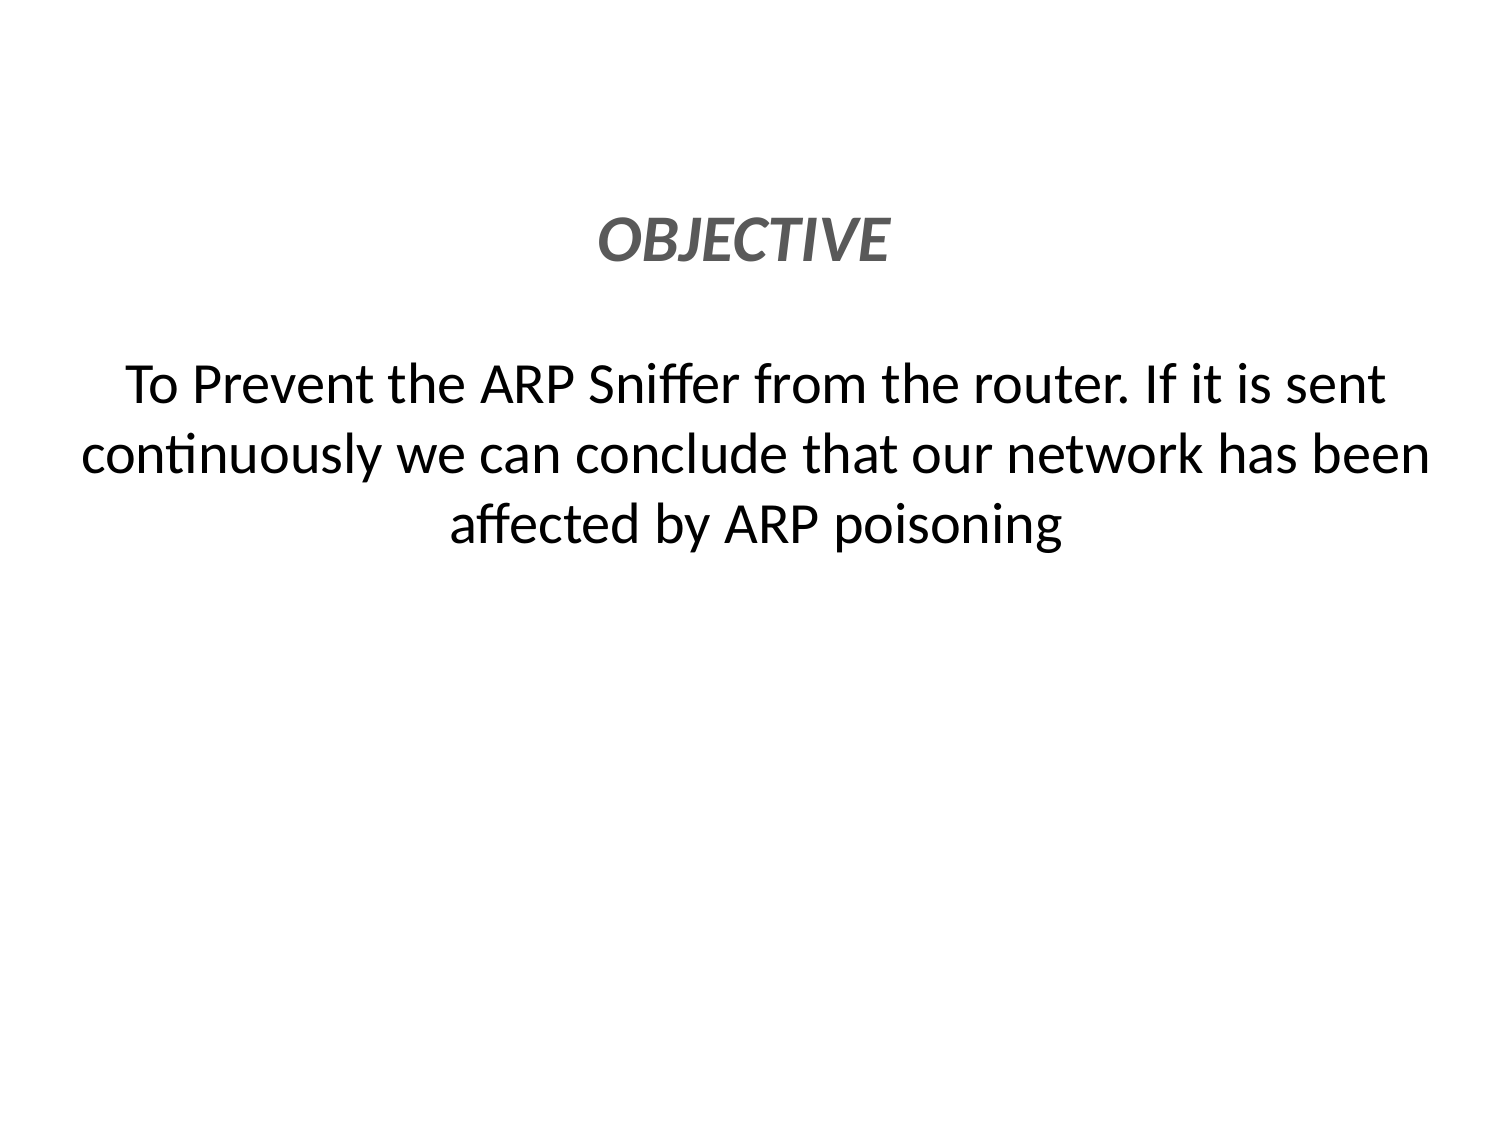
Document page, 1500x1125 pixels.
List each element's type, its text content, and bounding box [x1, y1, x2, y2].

text_box OBJECTIVE [87, 187, 1400, 283]
text_box To Prevent the ARP Sniffer from the router. If it is sent continuously we can conclude that our network has been affected by ARP poisoning [37, 337, 1475, 563]
